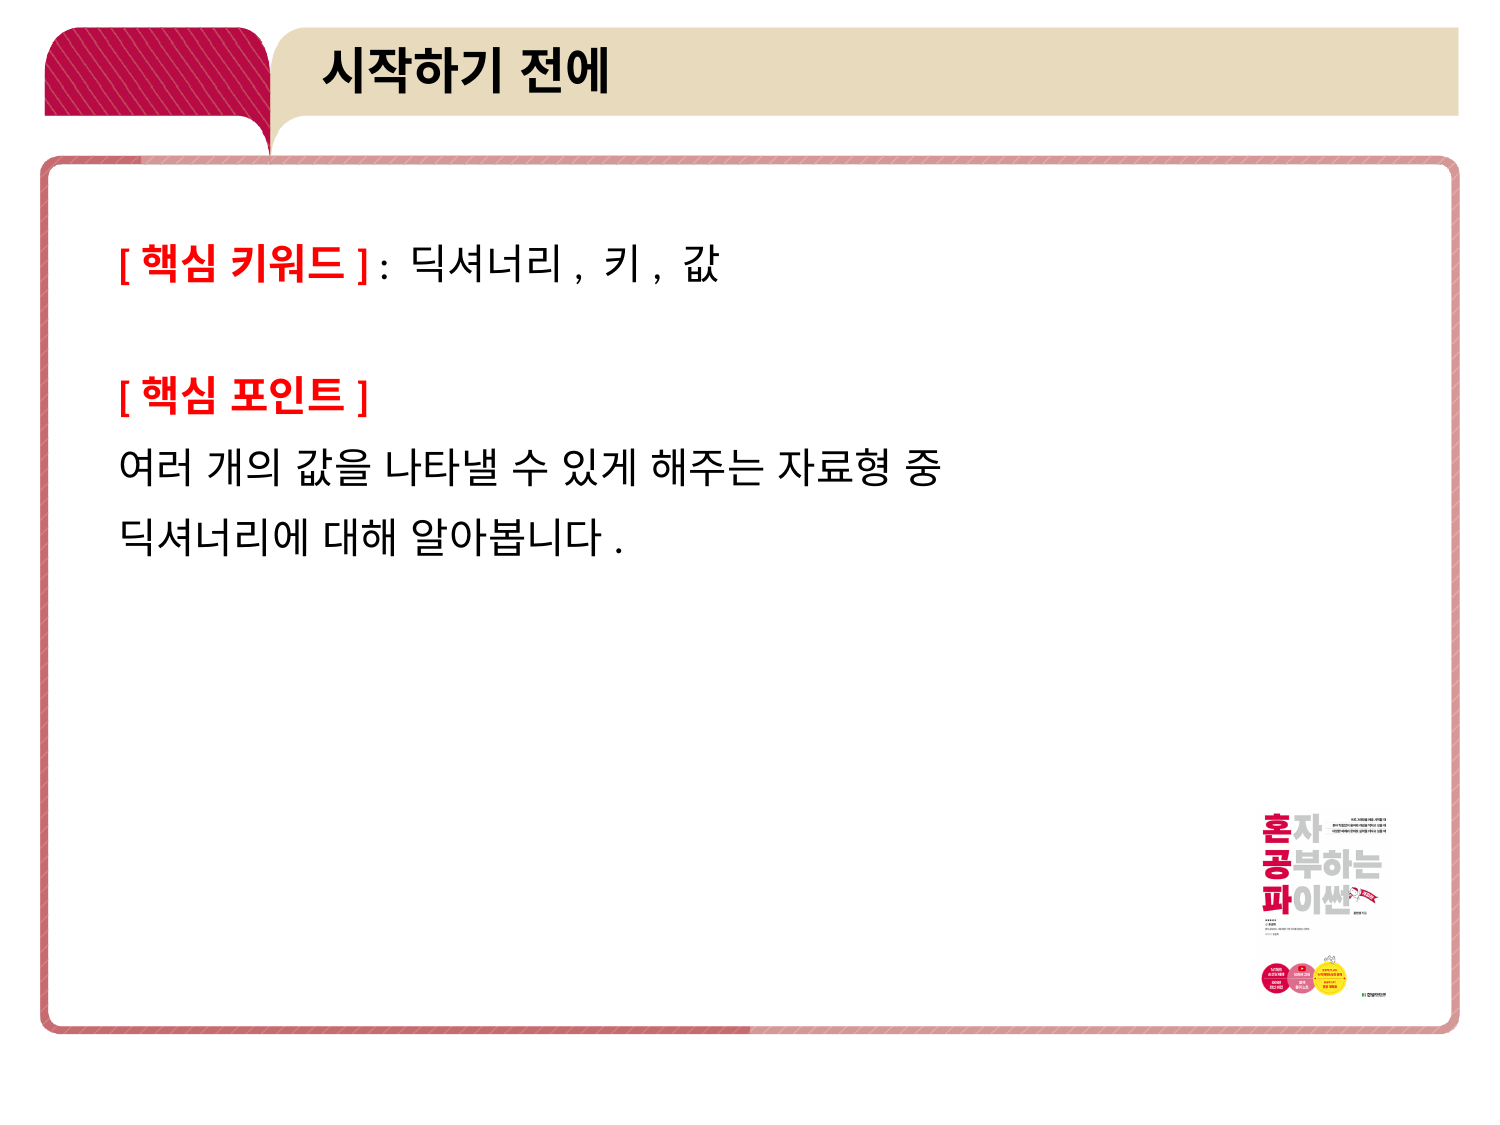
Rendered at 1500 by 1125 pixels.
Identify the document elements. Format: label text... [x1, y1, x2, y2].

picture [0, 0, 1500, 1043]
list [핵심 키워드] : 딕셔너리, 키, 값 [핵심 포인트] 여러 개의 값을 나타낼 수 있게 해주는 자료형 중 딕셔너리에 대해 알아봅니다. [103, 195, 1397, 1014]
title 시작하기 전에 [306, 42, 1385, 105]
